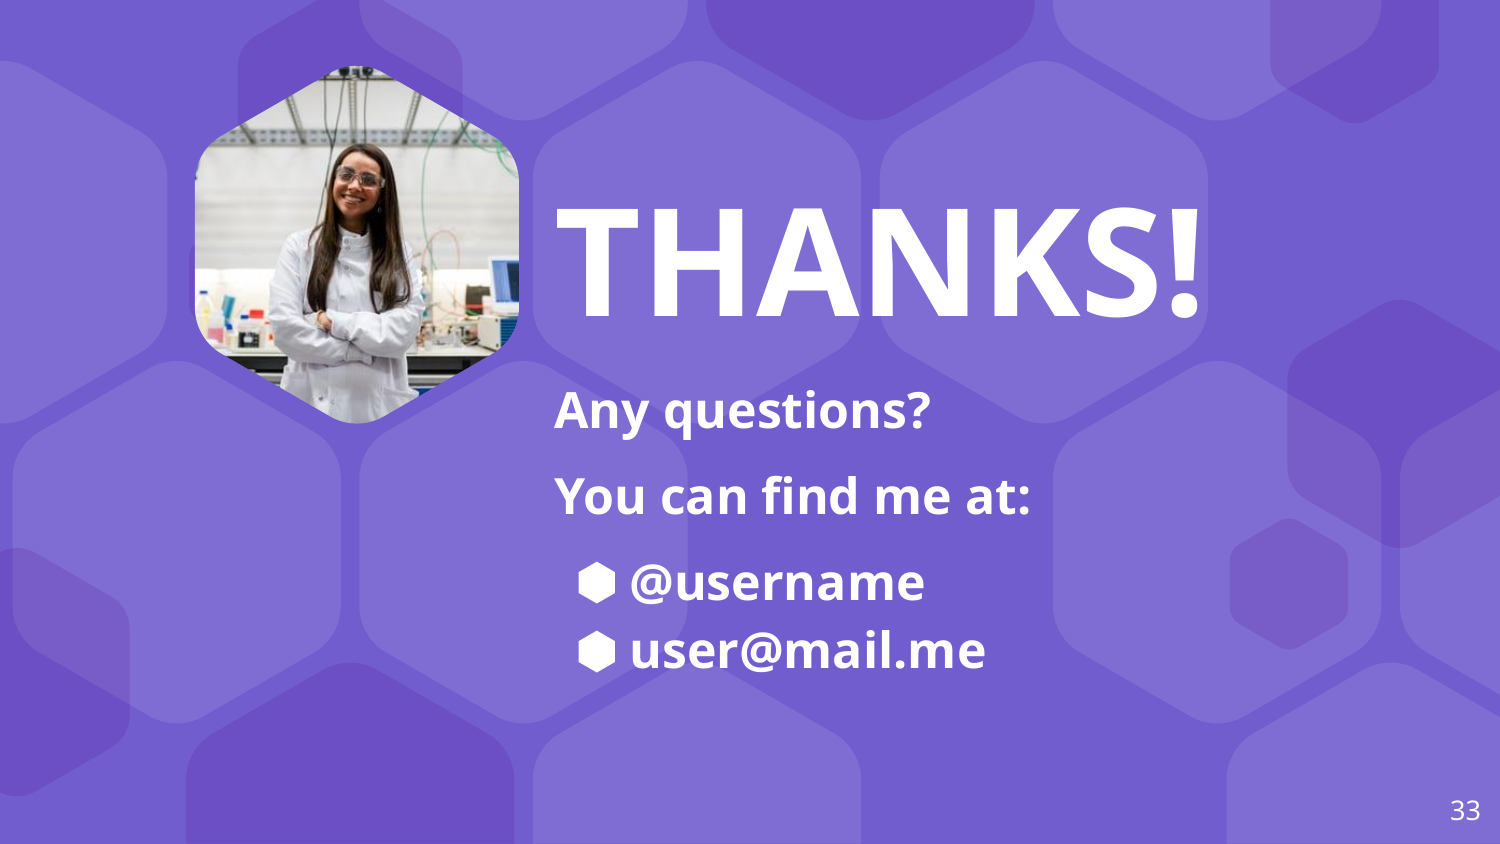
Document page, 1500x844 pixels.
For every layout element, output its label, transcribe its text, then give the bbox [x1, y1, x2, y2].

subtitle Any questions? You can find me at: @username user@mail.me [554, 369, 1281, 643]
slide_number 33 [1391, 779, 1482, 844]
title THANKS! [554, 172, 1281, 364]
picture [194, 65, 520, 424]
